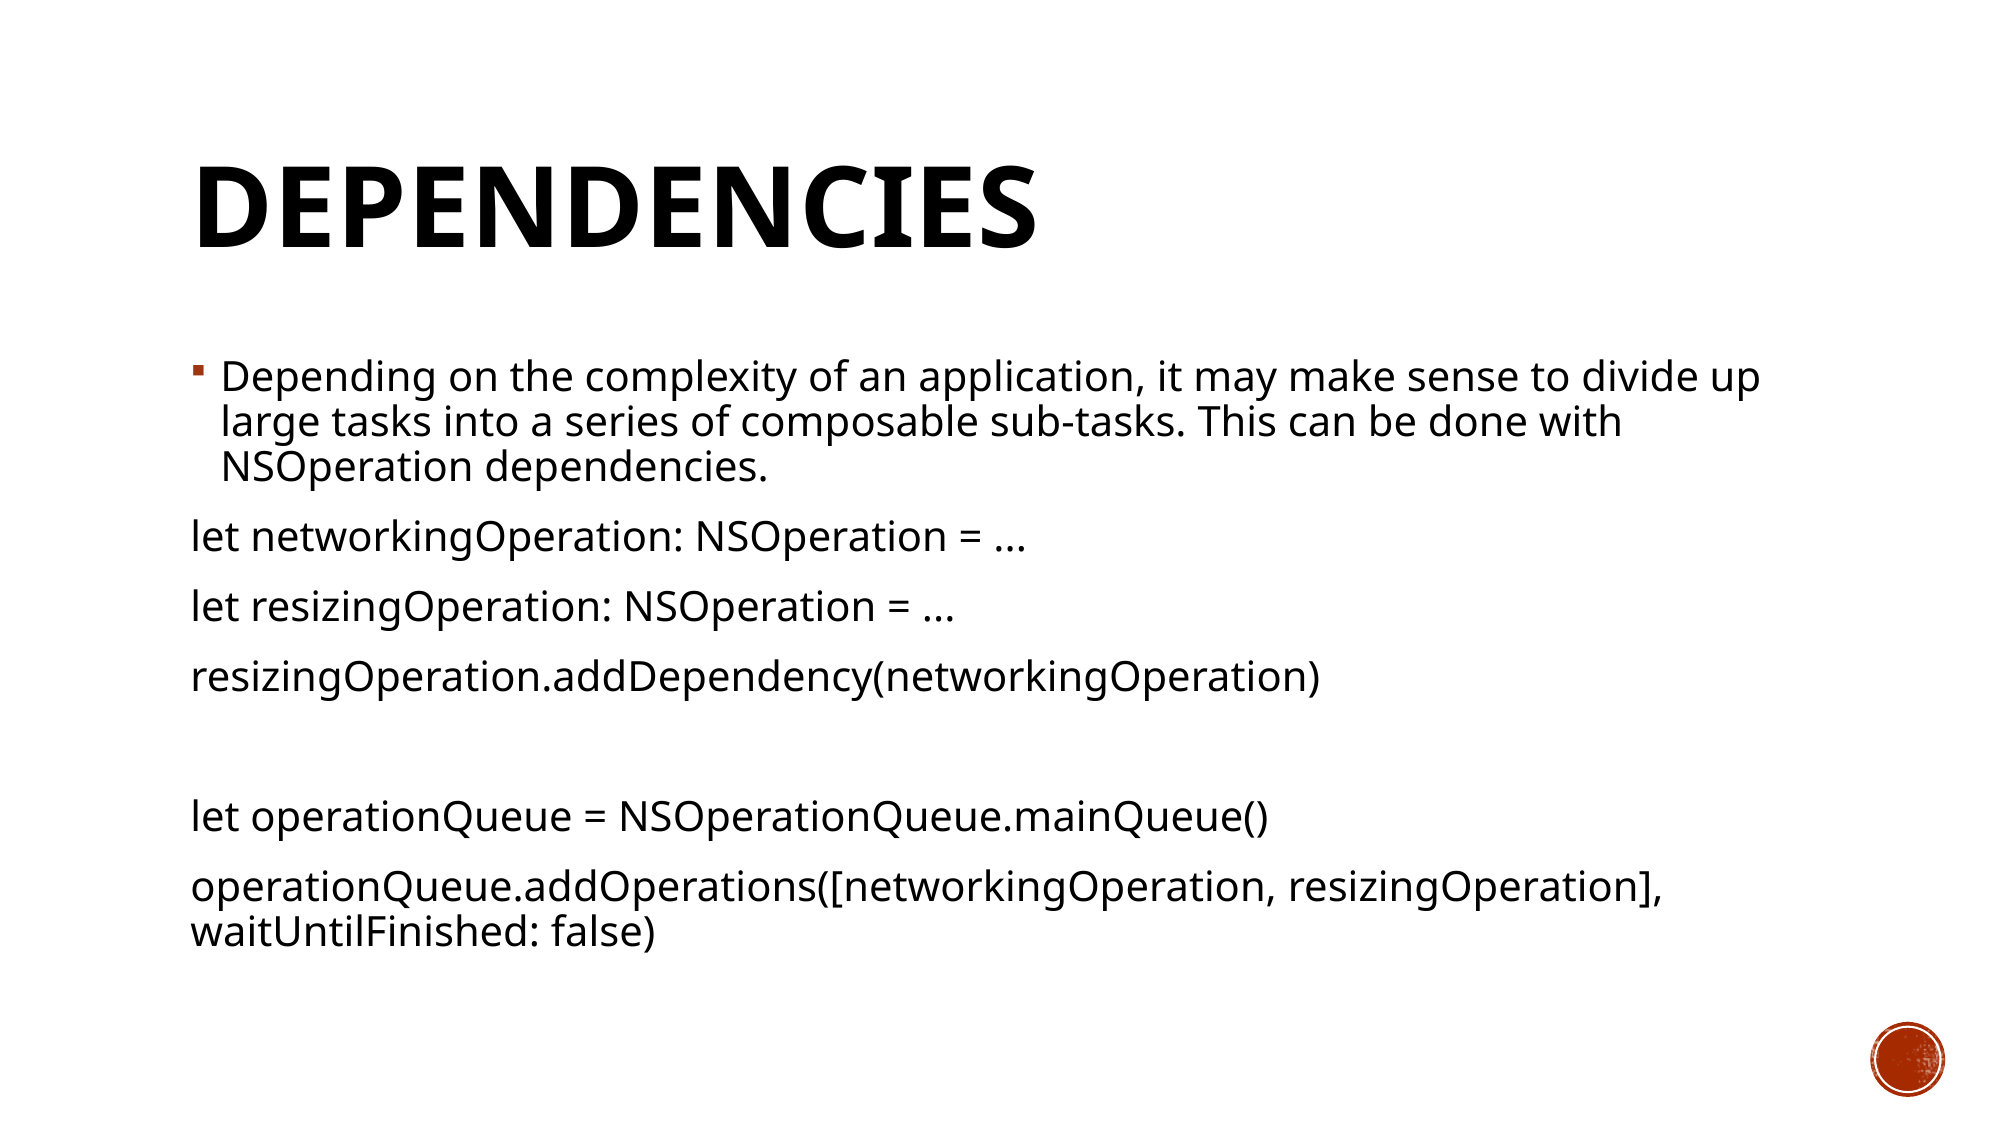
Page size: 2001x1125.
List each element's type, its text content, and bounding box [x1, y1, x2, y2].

list Depending on the complexity of an application, it may make sense to divide up large tasks into a series of composable sub-tasks. This can be done with NSOperation dependencies. let networkingOperation: NSOperation = ... let resizingOperation: NSOperation = ... resizingOperation.addDependency(networkingOperation) let operationQueue = NSOperationQueue.mainQueue() operationQueue.addOperations([networkingOperation, resizingOperation], waitUntilFinished: false) [175, 348, 1826, 1013]
title Dependencies [175, 79, 1826, 344]
